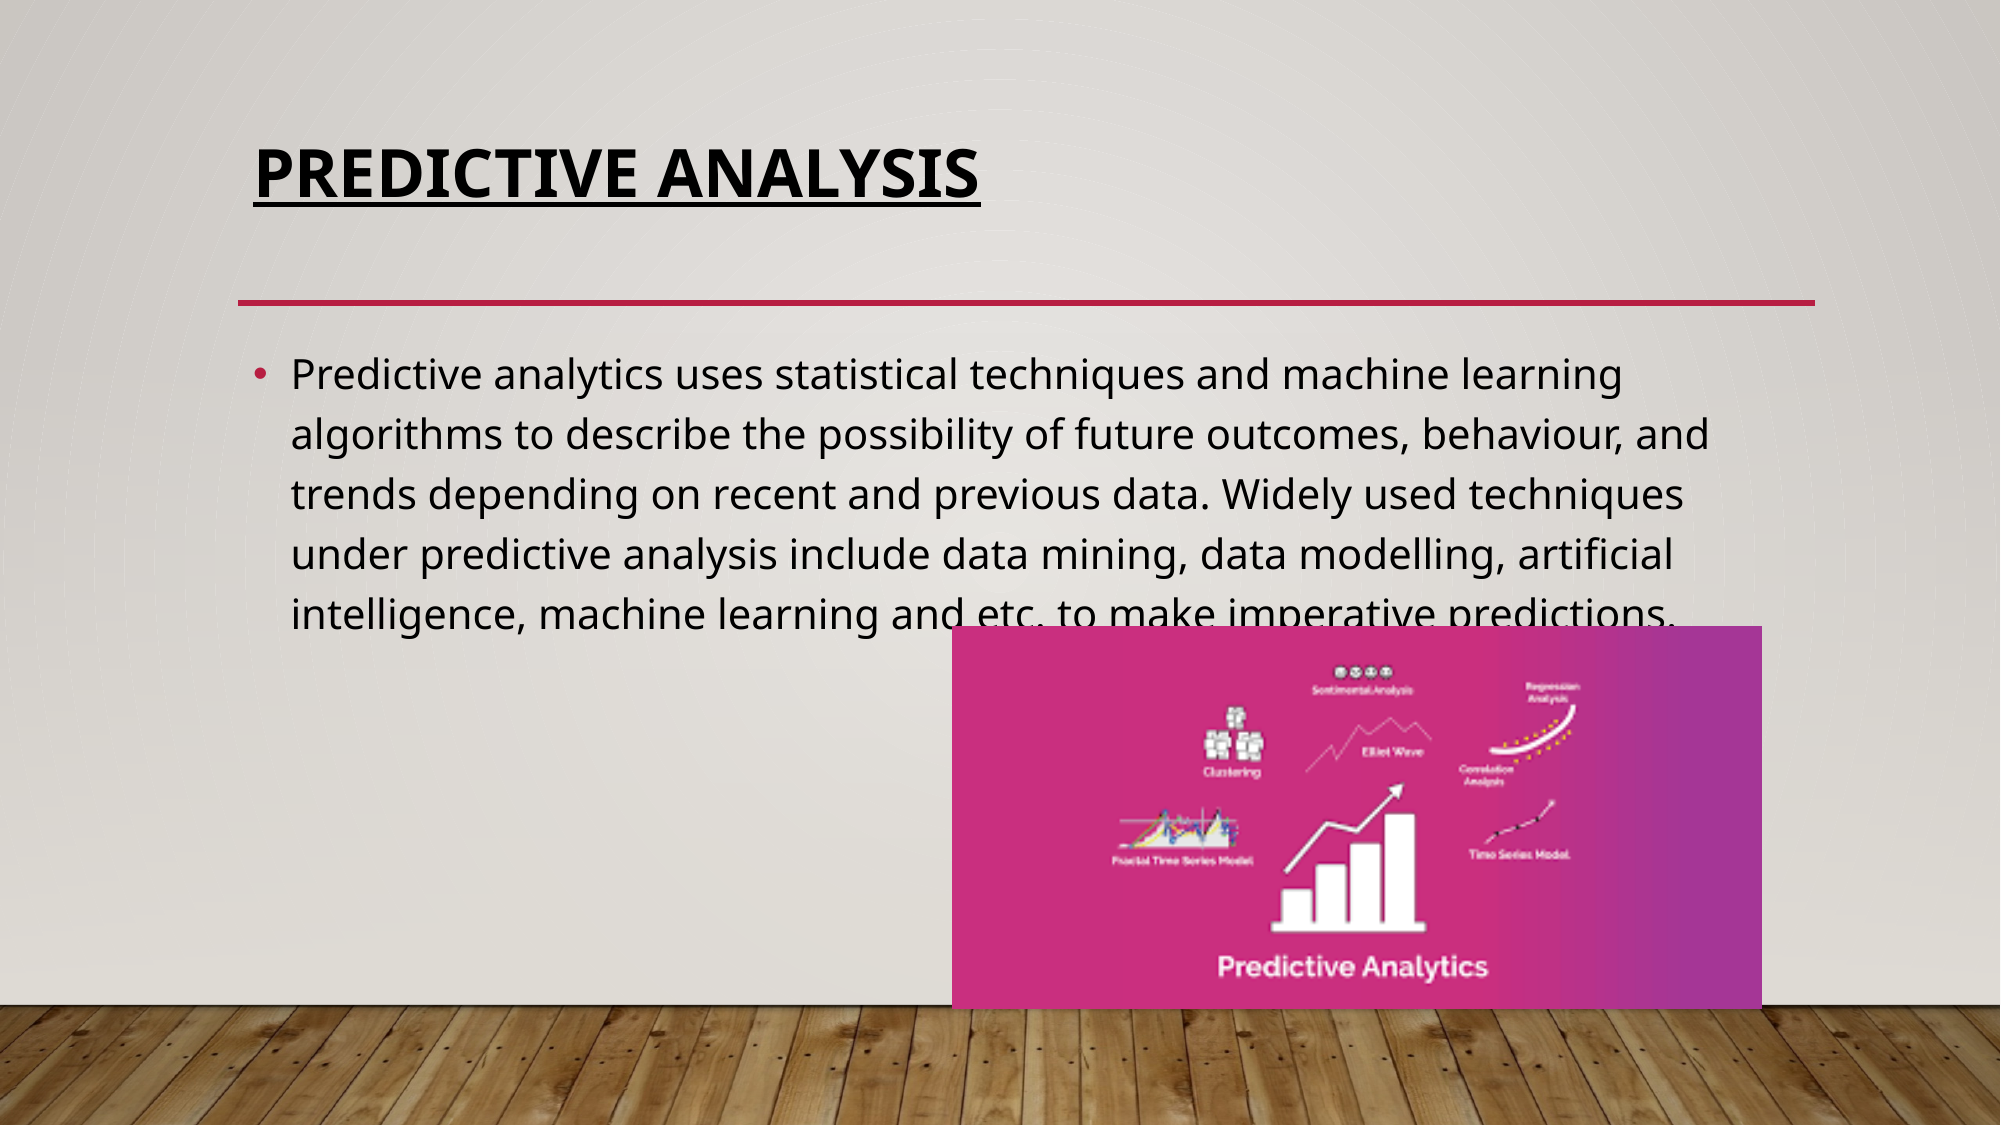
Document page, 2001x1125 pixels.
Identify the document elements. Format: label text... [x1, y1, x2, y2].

title Predictive Analysis [238, 131, 1814, 305]
picture [0, 626, 2000, 1125]
list Predictive analytics uses statistical techniques and machine learning algorithms to describe the possibility of future outcomes, behaviour, and trends depending on recent and previous data. Widely used techniques under predictive analysis include data mining, data modelling, artificial intelligence, machine learning and etc. to make imperative predictions. [238, 330, 1814, 897]
